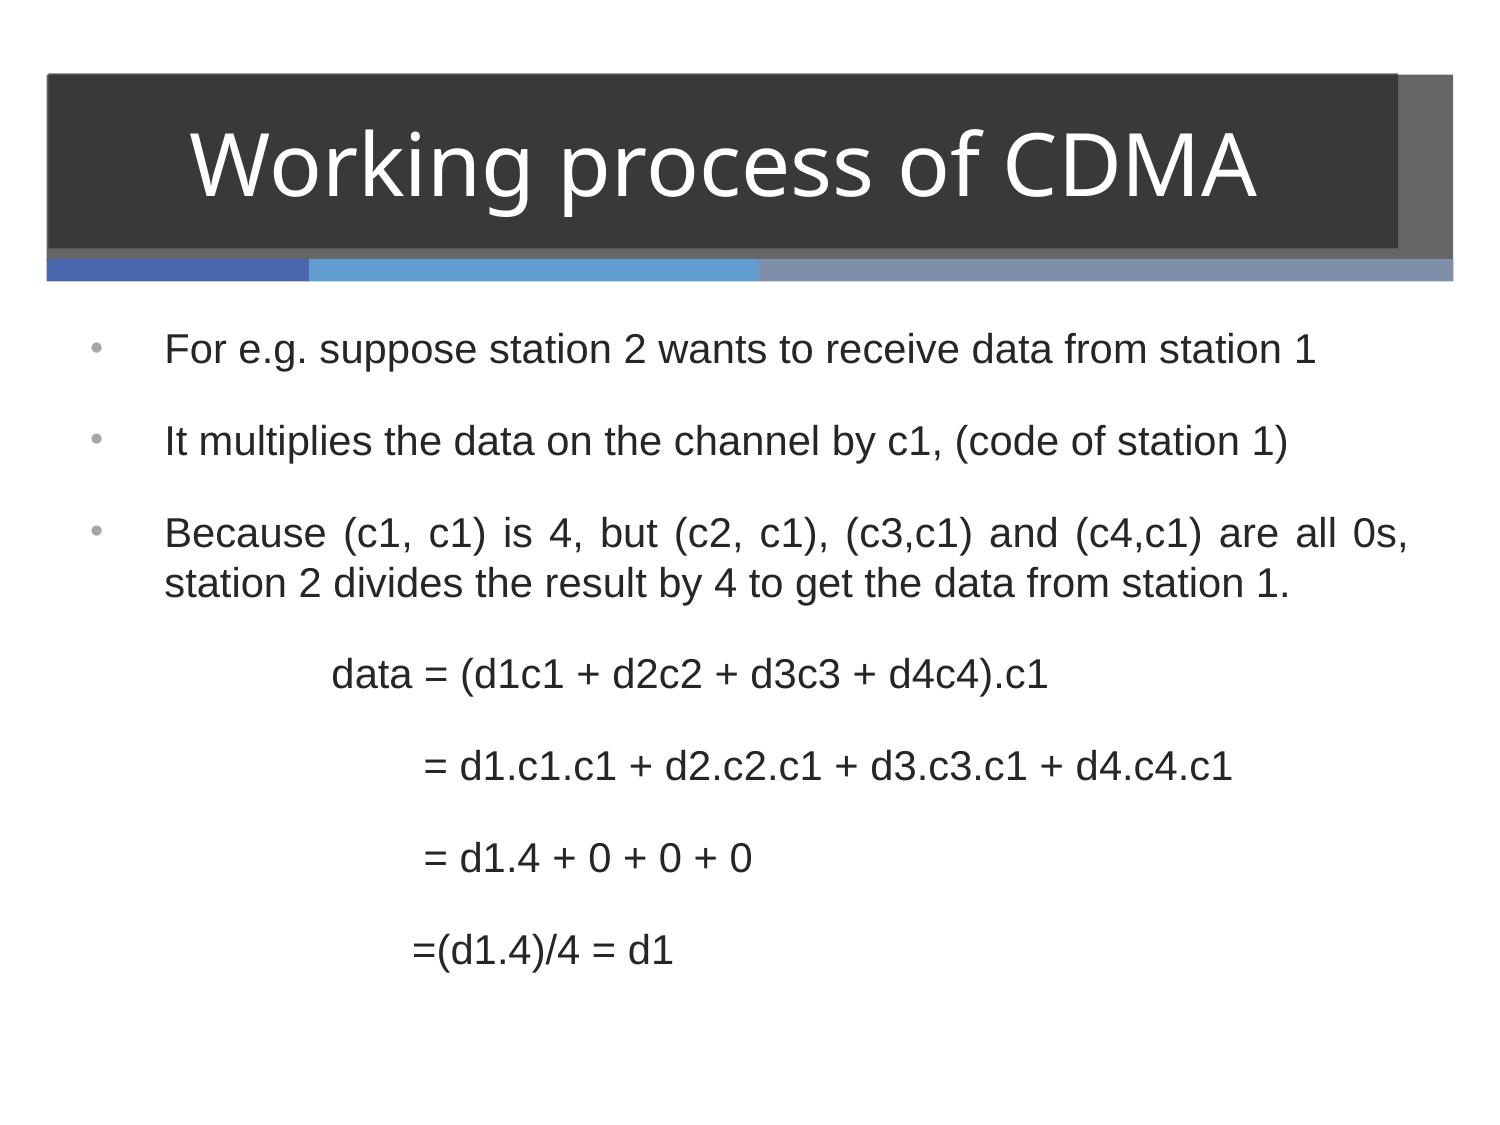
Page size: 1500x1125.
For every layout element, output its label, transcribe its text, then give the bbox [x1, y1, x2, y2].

title Working process of CDMA [48, 73, 1399, 249]
list For e.g. suppose station 2 wants to receive data from station 1 It multiplies the data on the channel by c1, (code of station 1) Because (c1, c1) is 4, but (c2, c1), (c3,c1) and (c4,c1) are all 0s, station 2 divides the result by 4 to get the data from station 1. data = (d1c1 + d2c2 + d3c3 + d4c4).c1 = d1.c1.c1 + d2.c2.c1 + d3.c3.c1 + d4.c4.c1 = d1.4 + 0 + 0 + 0 =(d1.4)/4 = d1 [75, 314, 1425, 1042]
